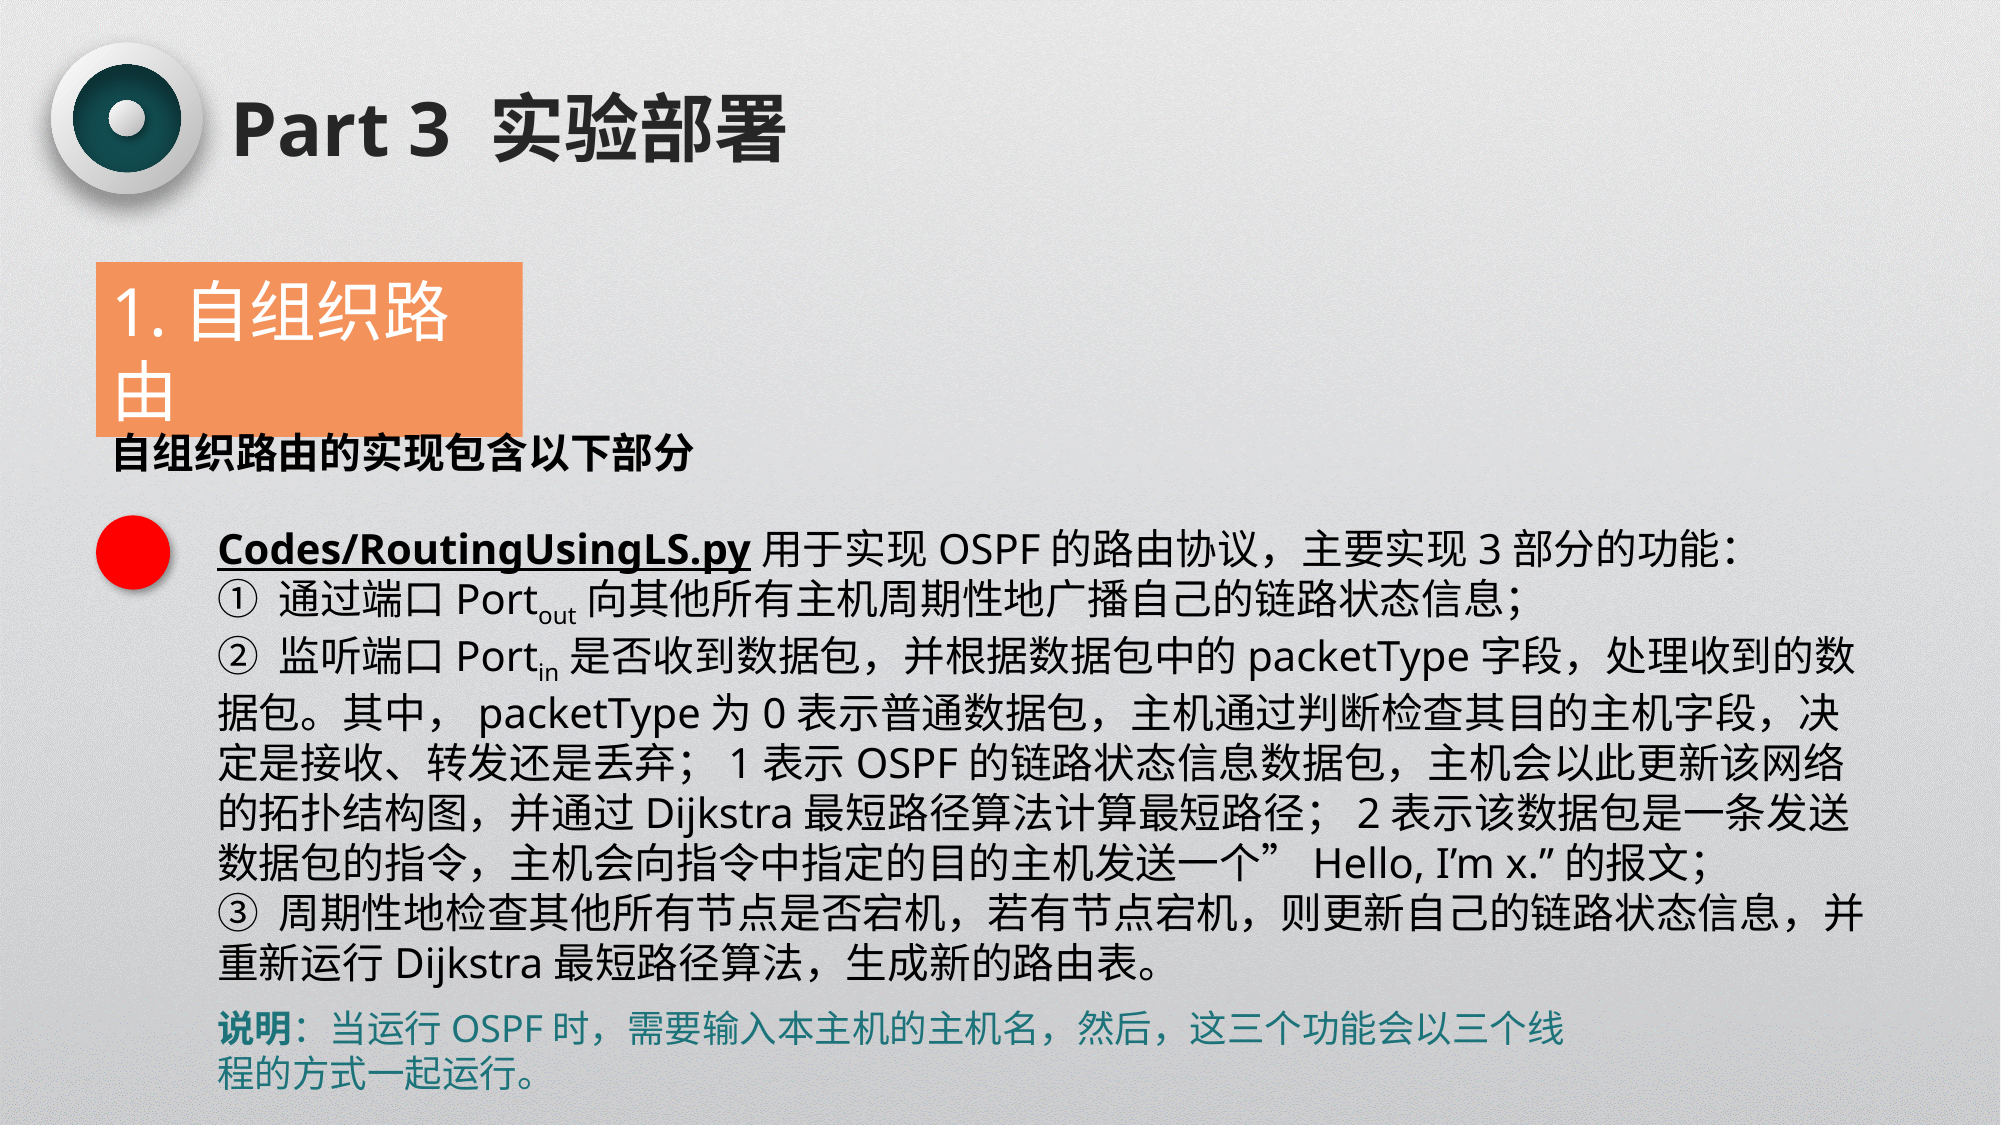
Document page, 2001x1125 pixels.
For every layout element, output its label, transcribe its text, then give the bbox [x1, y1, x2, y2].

text_box [95, 514, 172, 591]
picture [0, 0, 2001, 1125]
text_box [51, 42, 203, 194]
text_box 1.自组织路由 [96, 262, 523, 419]
text_box 自组织路由的实现包含以下部分 [96, 419, 713, 485]
text_box Codes/RoutingUsingLS.py用于实现OSPF的路由协议，主要实现3部分的功能： ① 通过端口Portout向其他所有主机周期性地广播自己的链路状态信息； ② 监听端口Portin是否收到数据包，并根据数据包中的packetType字段，处理收到的数据包。其中，packetType为0表示普通数据包，主机通过判断检查其目的主机字段，决定是接收、转发还是丢弃；1表示OSPF的链路状态信息数据包，主机会以此更新该网络的拓扑结构图，并通过Dijkstra最短路径算法计算最短路径；2表示该数据包是一条发送数据包的指令，主机会向指令中指定的目的主机发送一个”Hello, I’m x.”的报文； ③ 周期性地检查其他所有节点是否宕机，若有节点宕机，则更新自己的链路状态信息，并重新运行Dijkstra最短路径算法，生成新的路由表。 [202, 515, 1895, 994]
text_box 说明：当运行OSPF时，需要输入本主机的主机名，然后，这三个功能会以三个线程的方式一起运行。 [202, 997, 1596, 1103]
text_box Part 3 实验部署 [216, 74, 805, 179]
